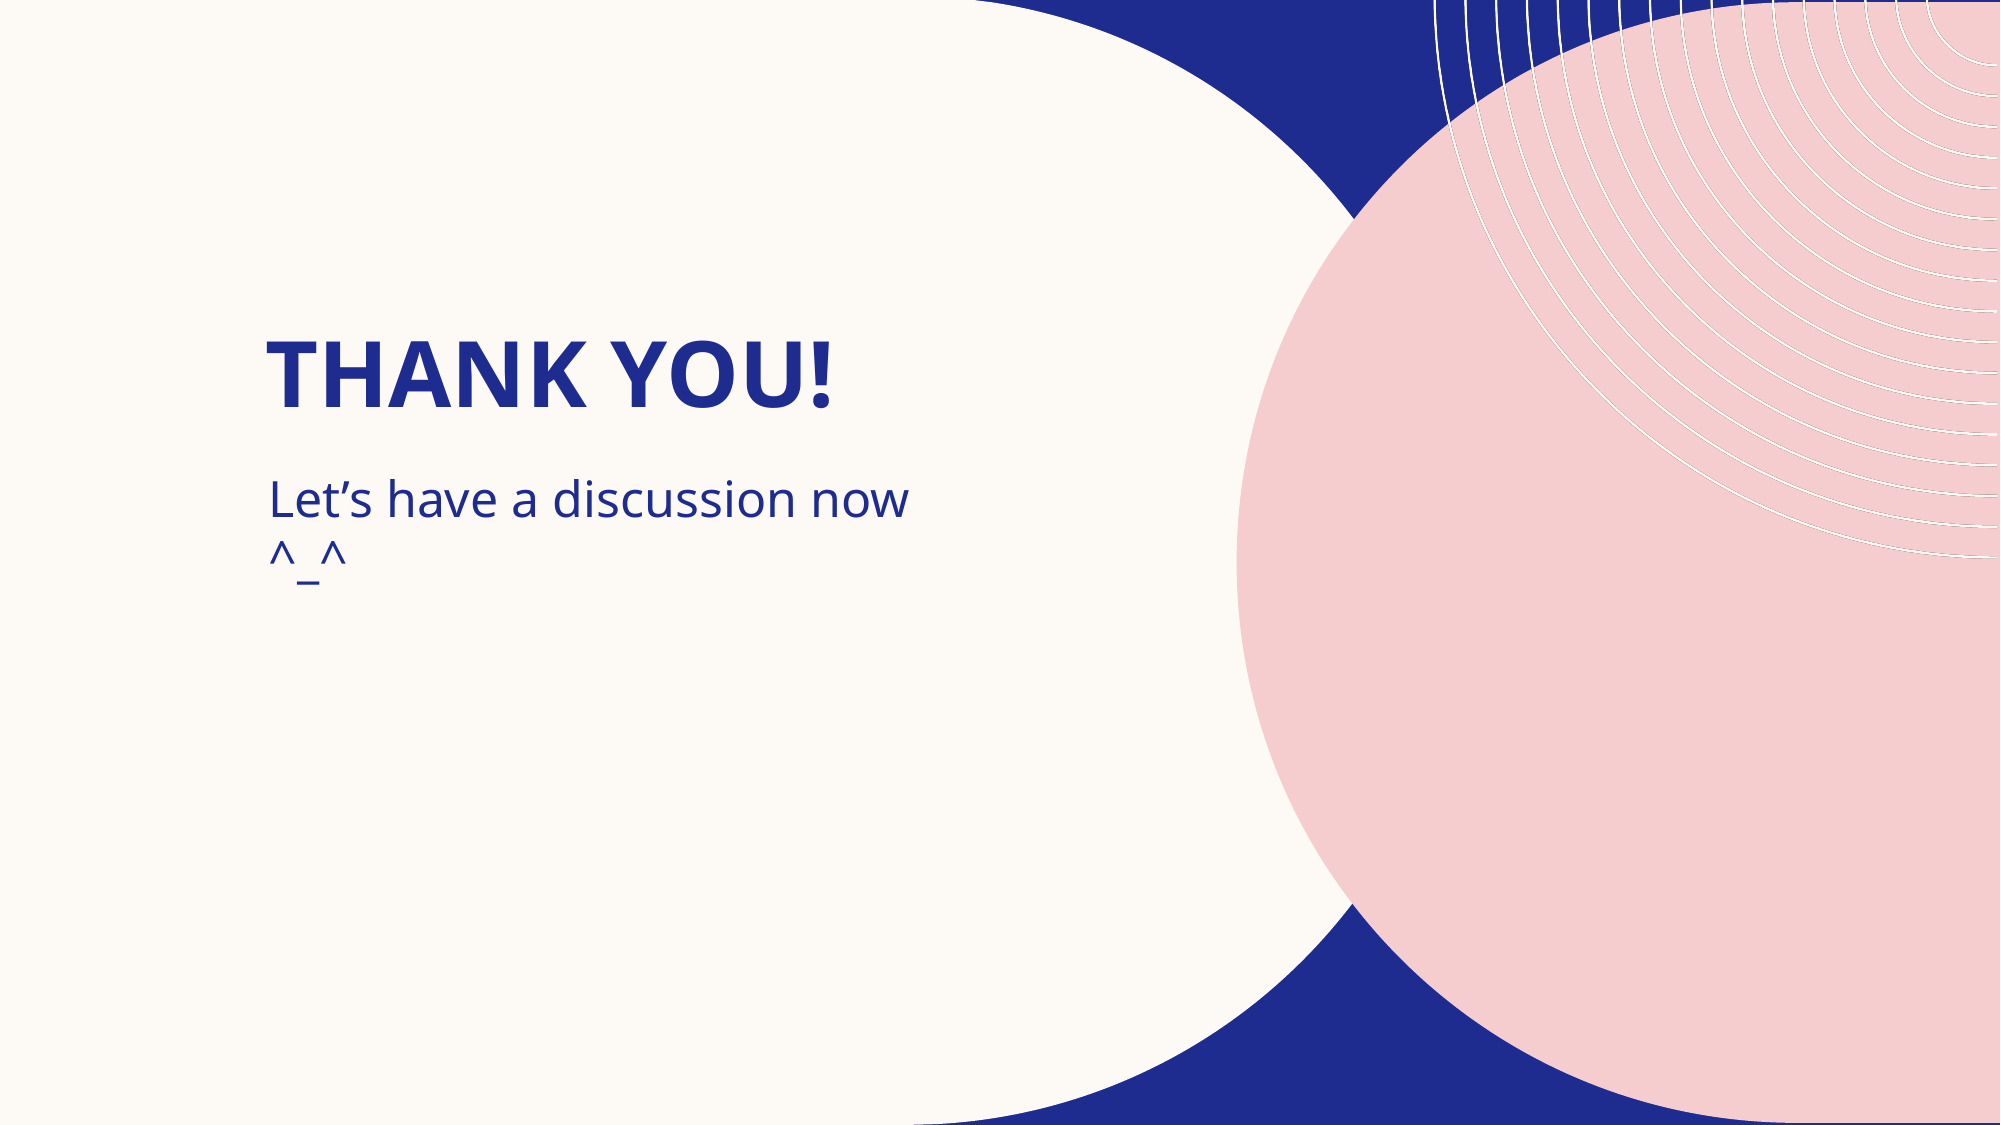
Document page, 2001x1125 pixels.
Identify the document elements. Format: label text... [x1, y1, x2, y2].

subtitle Let’s have a discussion now ^_^ [253, 467, 953, 824]
picture [1433, 0, 1997, 559]
title THANK YOU! [250, 323, 935, 434]
